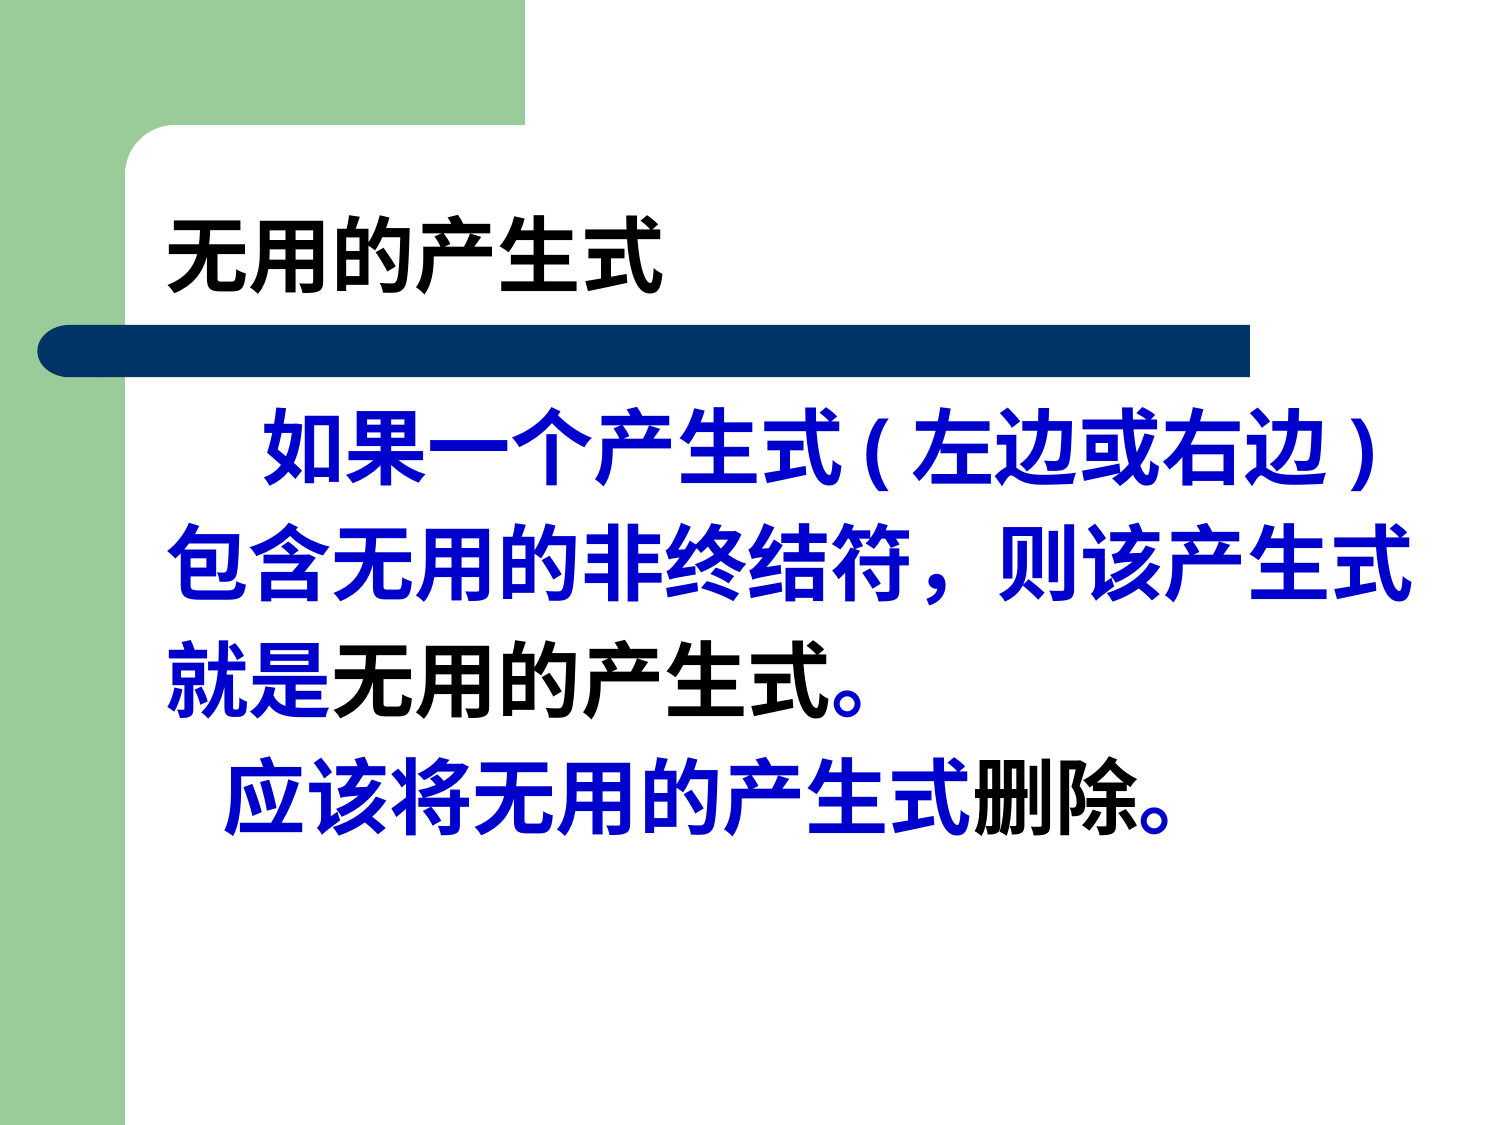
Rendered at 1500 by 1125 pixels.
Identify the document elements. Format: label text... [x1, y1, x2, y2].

list 如果一个产生式(左边或右边) 包含无用的非终结符，则该产生式 就是无用的产生式。 应该将无用的产生式删除。 [149, 387, 1463, 1001]
title 无用的产生式 [149, 124, 1463, 313]
